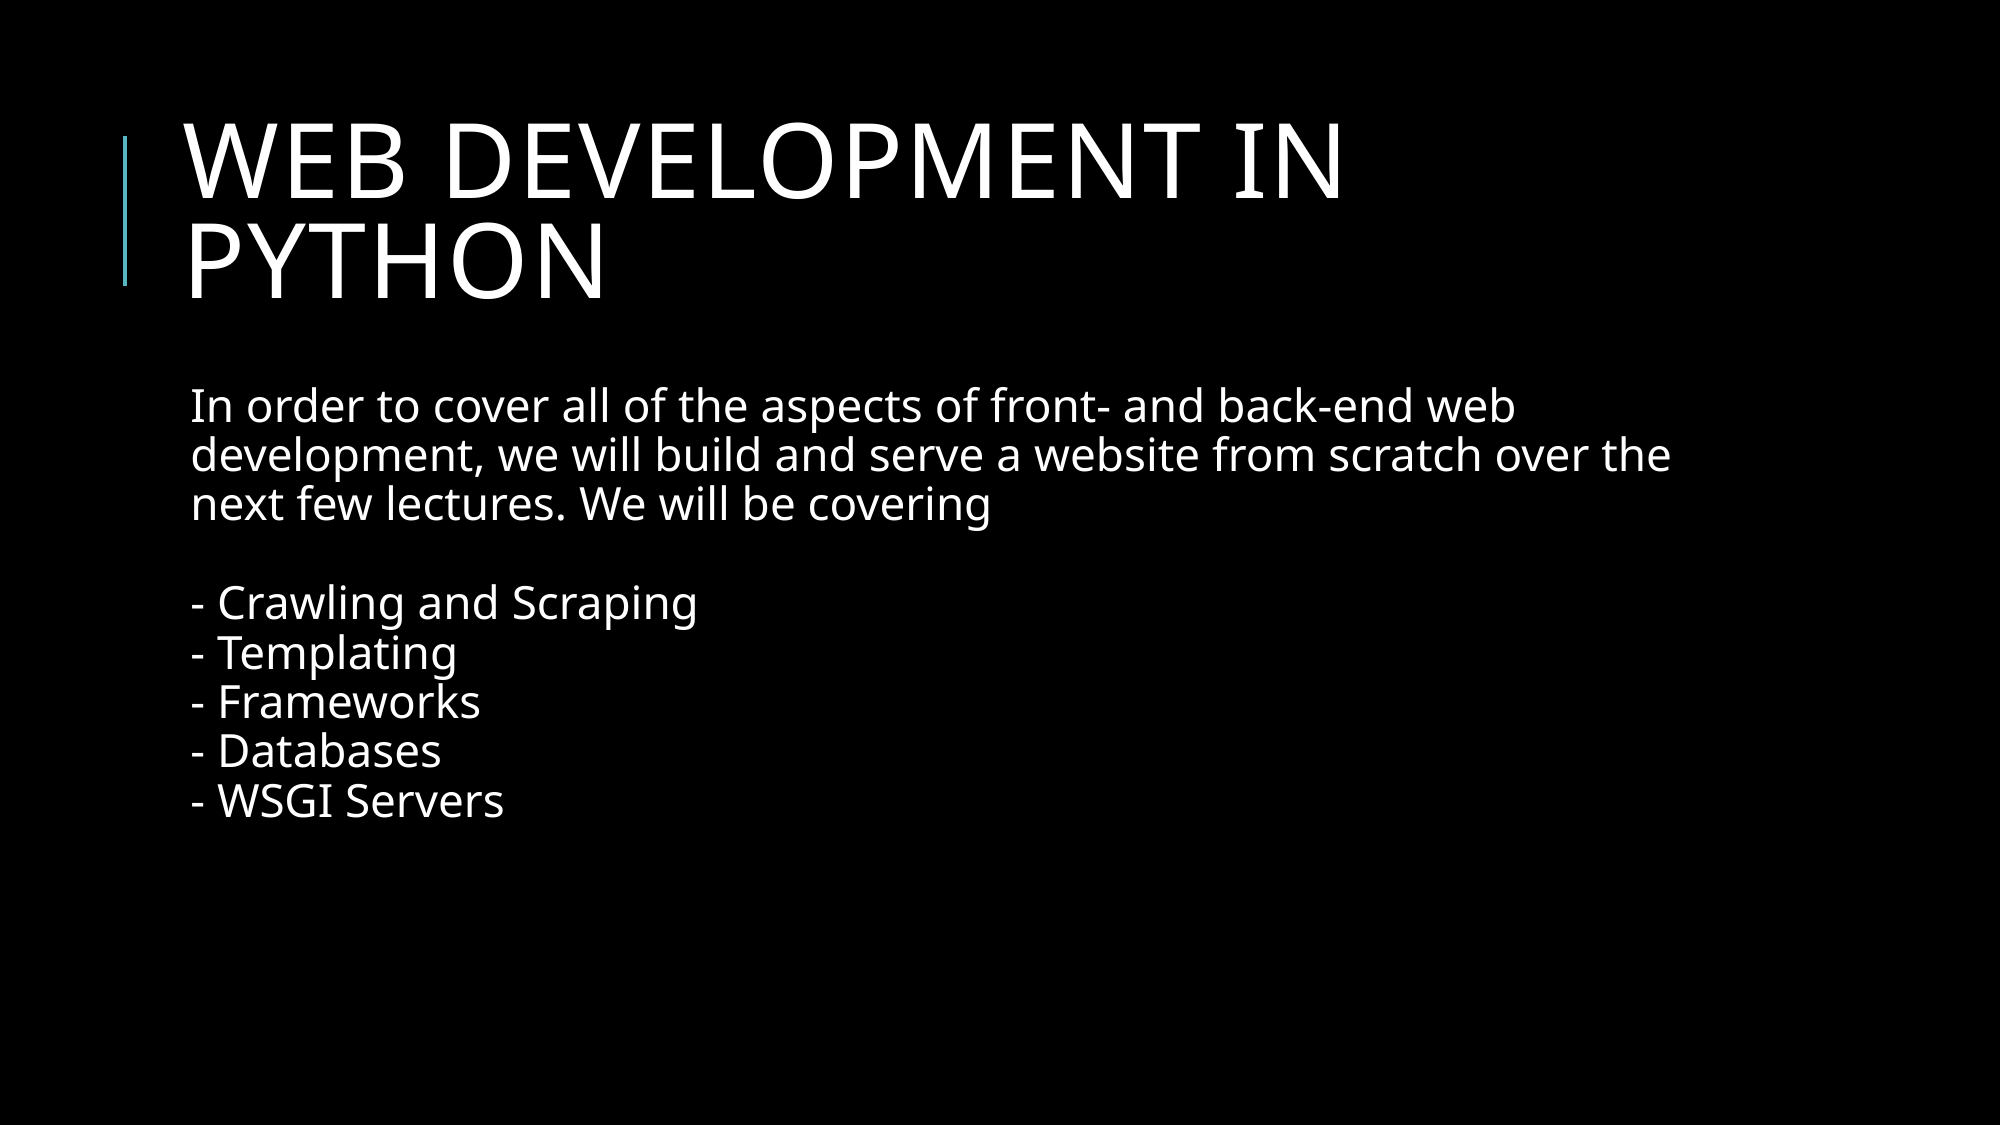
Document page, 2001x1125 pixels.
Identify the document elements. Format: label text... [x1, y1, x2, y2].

list In order to cover all of the aspects of front- and back-end web development, we will build and serve a website from scratch over the next few lectures. We will be covering - Crawling and Scraping - Templating - Frameworks - Databases - WSGI Servers [168, 375, 1763, 1035]
title Web development in Python [168, 96, 1763, 342]
